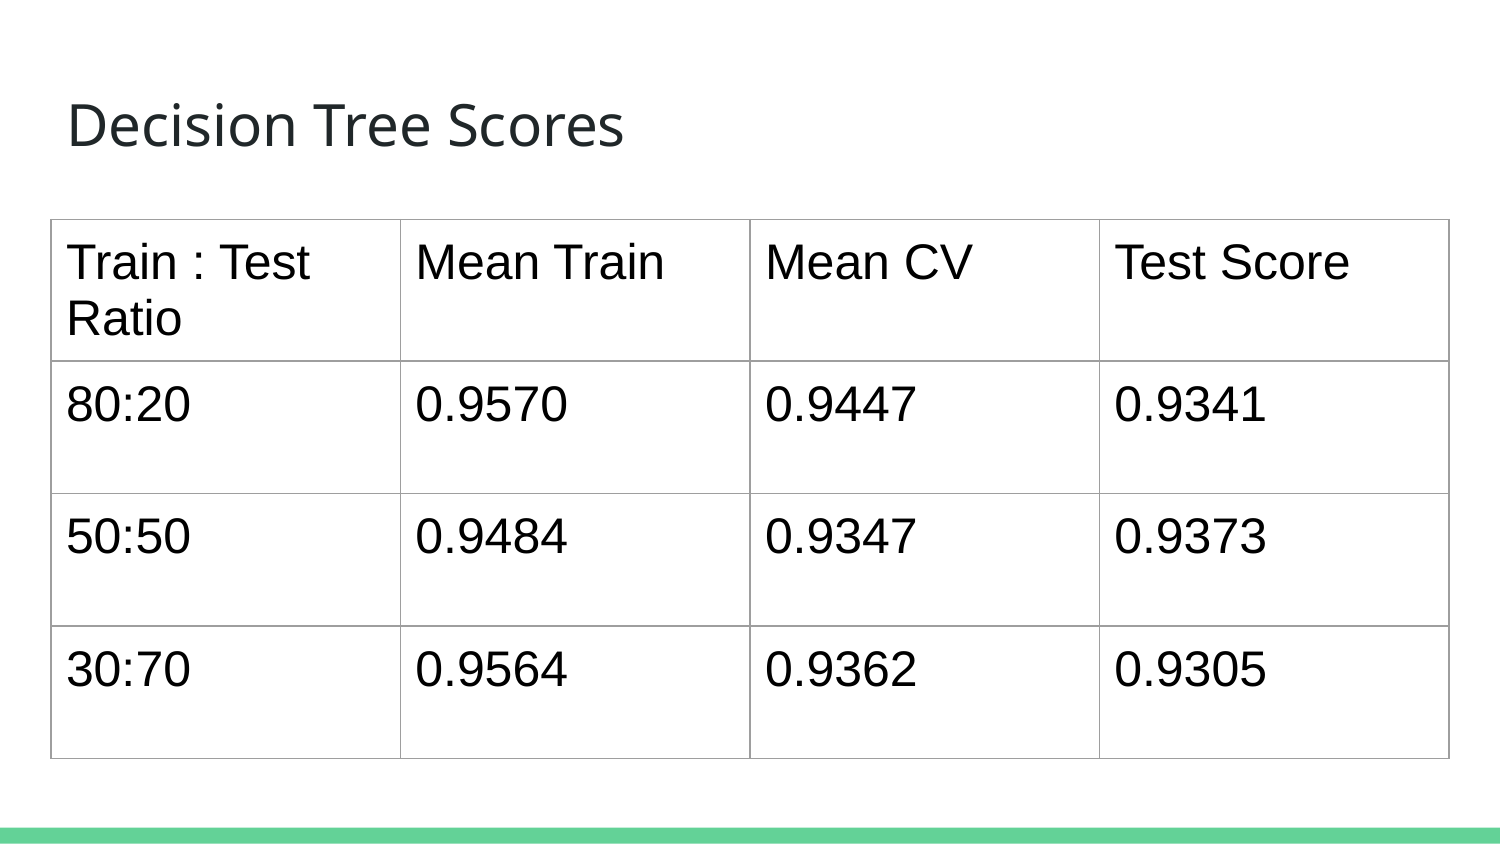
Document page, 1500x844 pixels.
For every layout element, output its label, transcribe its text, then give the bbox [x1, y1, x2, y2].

table_cell 80:20 [52, 362, 400, 493]
table_cell 0.9362 [751, 627, 1099, 758]
table_header Train : Test Ratio [52, 220, 400, 360]
table_cell 0.9347 [751, 494, 1099, 625]
table_cell 0.9373 [1100, 494, 1448, 625]
table_cell 30:70 [52, 627, 400, 758]
table_cell 0.9564 [401, 627, 749, 758]
table_cell 50:50 [52, 494, 400, 625]
table_cell 0.9484 [401, 494, 749, 625]
table_cell 0.9570 [401, 362, 749, 493]
table_header Mean CV [751, 220, 1099, 360]
title Decision Tree Scores [51, 72, 1449, 167]
table_header Mean Train [401, 220, 749, 360]
table_cell 0.9305 [1100, 627, 1448, 758]
table_cell 0.9341 [1100, 362, 1448, 493]
table_cell 0.9447 [751, 362, 1099, 493]
table_header Test Score [1100, 220, 1448, 360]
